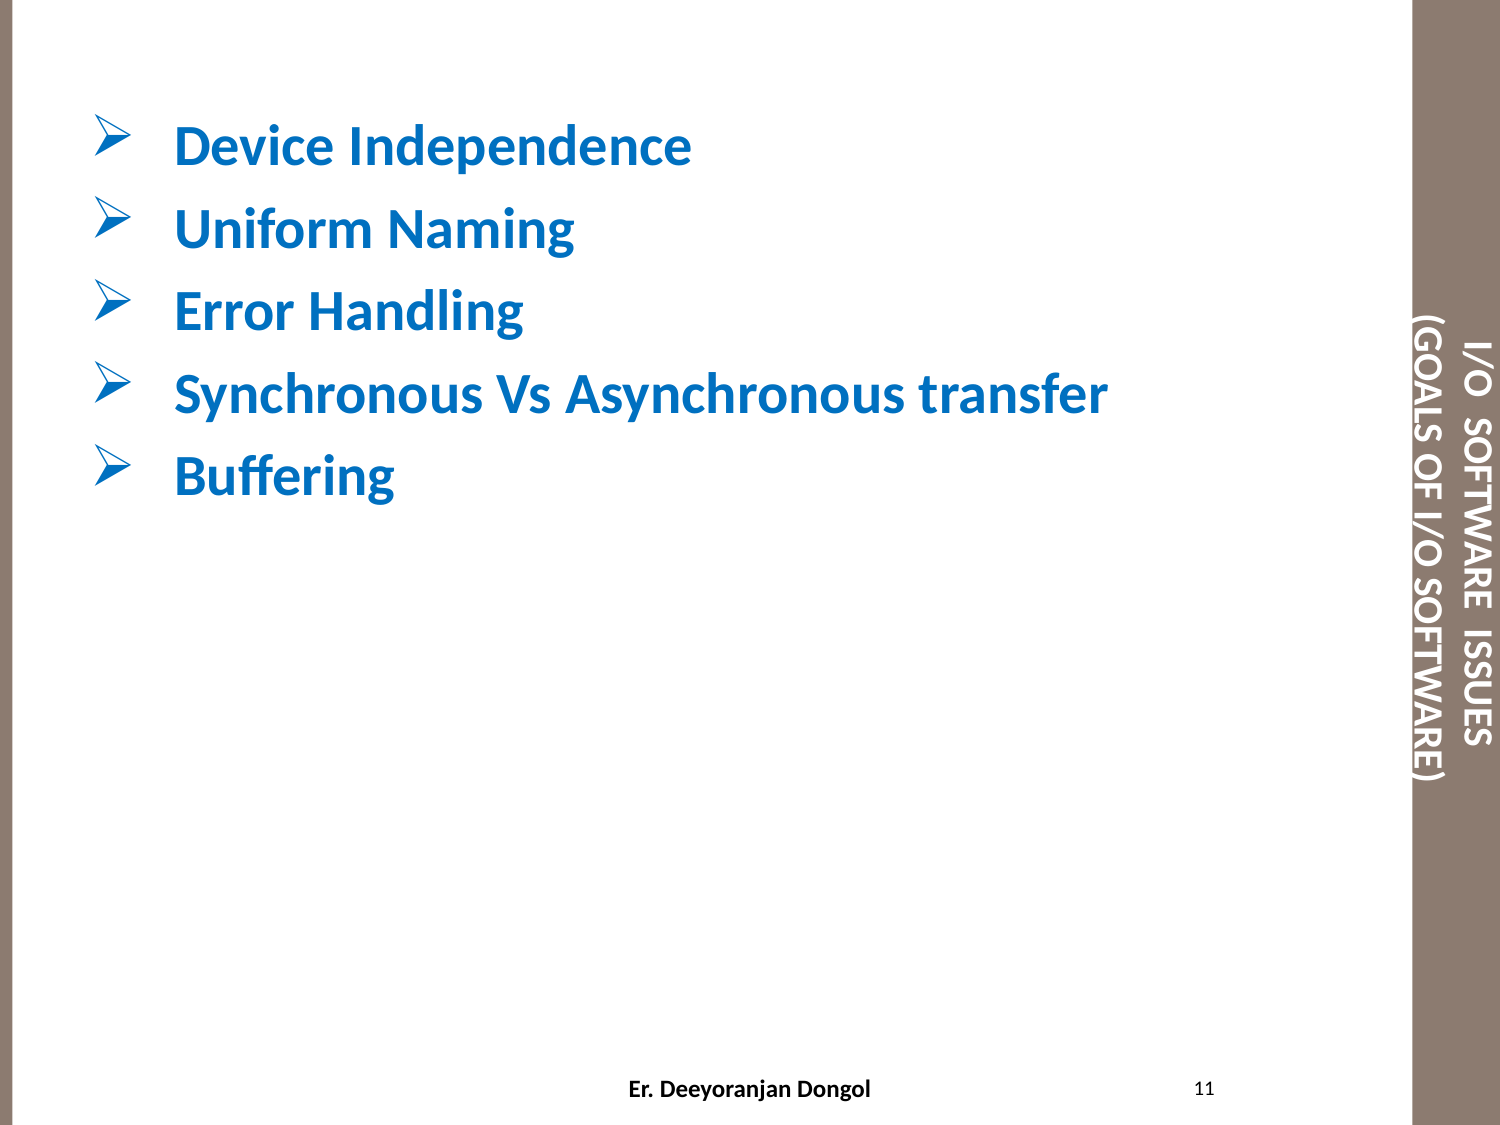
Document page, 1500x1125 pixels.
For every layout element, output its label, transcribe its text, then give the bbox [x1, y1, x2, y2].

title I/O SOFTWARE ISSUES (GOALS OF I/O SOFTWARE) [1412, 62, 1500, 1025]
slide_number 11 [1067, 1061, 1230, 1112]
footer Er. Deeyoranjan Dongol [443, 1062, 1057, 1113]
text_box Device Independence Uniform Naming Error Handling Synchronous Vs Asynchronous transfer Buffering [75, 99, 1400, 515]
